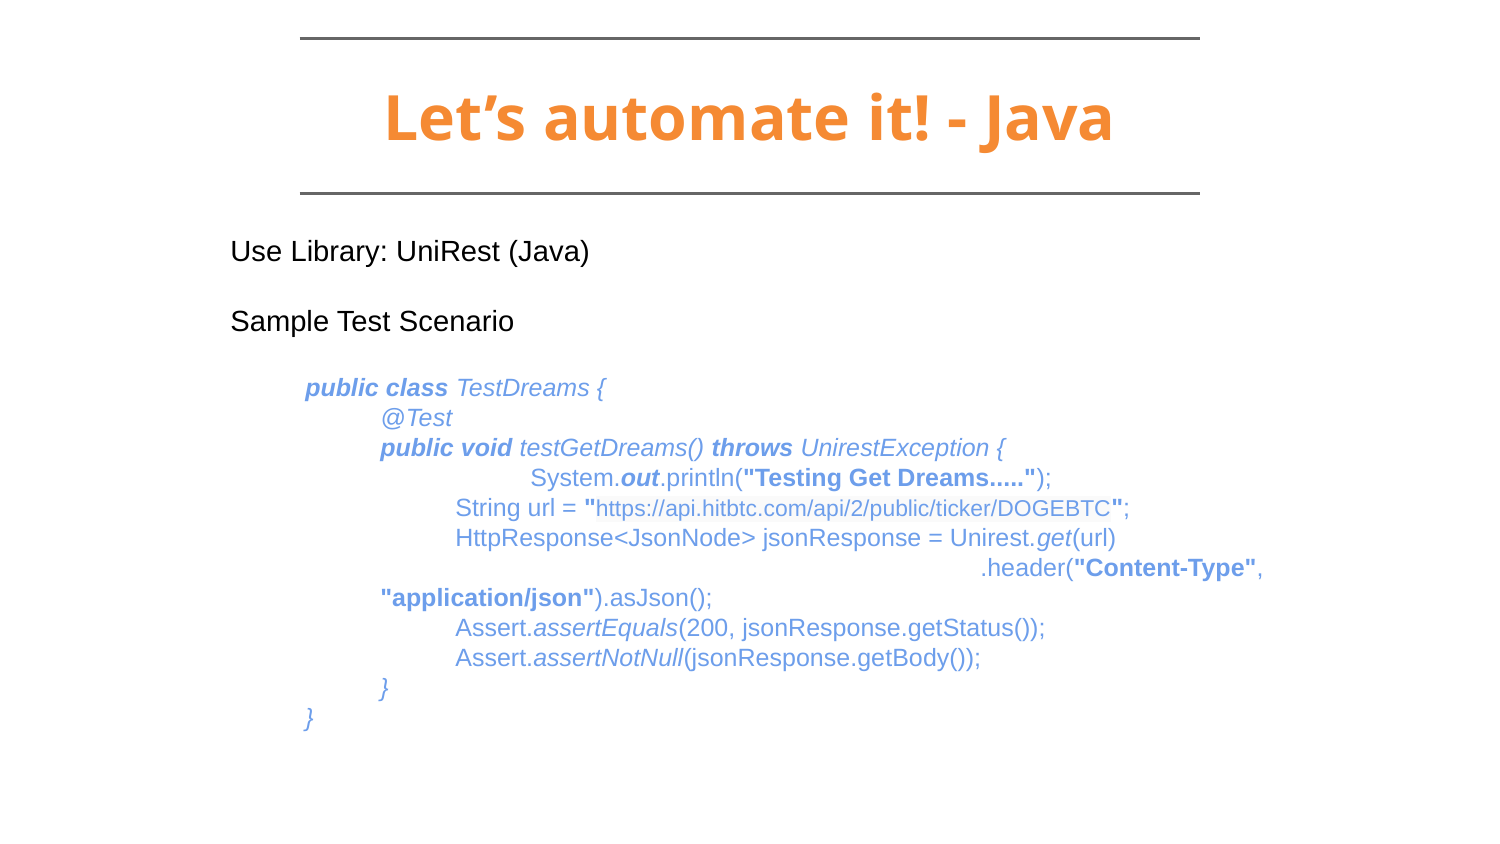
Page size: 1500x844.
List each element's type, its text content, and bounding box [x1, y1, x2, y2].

text_box Use Library: UniRest (Java) Sample Test Scenario public class TestDreams { @Test public void testGetDreams() throws UnirestException { System.out.println("Testing Get Dreams....."); String url = "https://api.hitbtc.com/api/2/public/ticker/DOGEBTC"; HttpResponse<JsonNode> jsonResponse = Unirest.get(url) .header("Content-Type", "application/json").asJson(); Assert.assertEquals(200, jsonResponse.getStatus()); Assert.assertNotNull(jsonResponse.getBody()); } } [215, 217, 1386, 783]
title Let’s automate it! - Java [291, 45, 1209, 186]
